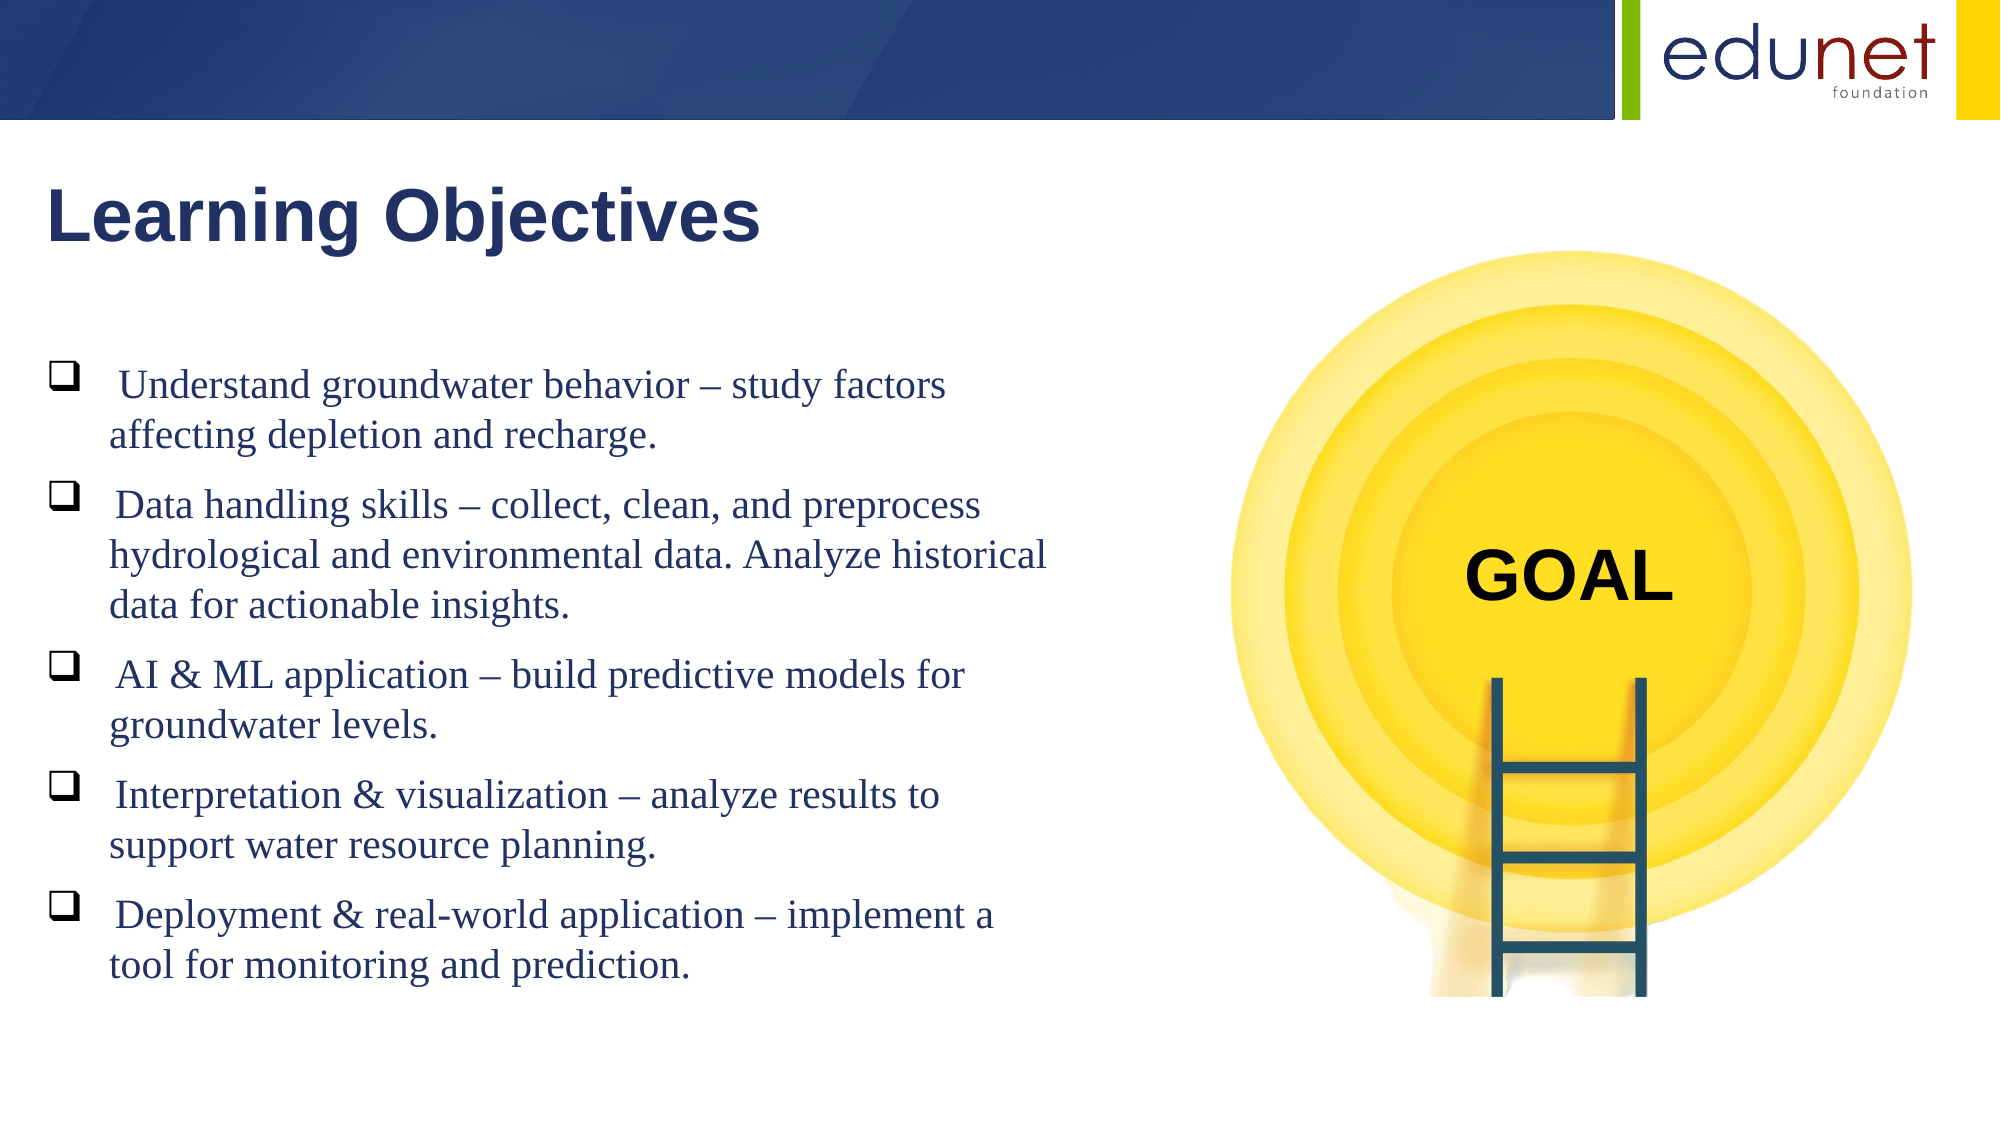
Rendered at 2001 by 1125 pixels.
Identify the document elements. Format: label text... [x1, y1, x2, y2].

text_box Learning Objectives Understand groundwater behavior – study factors affecting depletion and recharge. Data handling skills – collect, clean, and preprocess hydrological and environmental data. Analyze historical data for actionable insights. AI & ML application – build predictive models for groundwater levels. Interpretation & visualization – analyze results to support water resource planning. Deployment & real-world application – implement a tool for monitoring and prediction. [31, 159, 1194, 1045]
picture [1204, 236, 1944, 997]
picture [1652, 12, 1948, 108]
